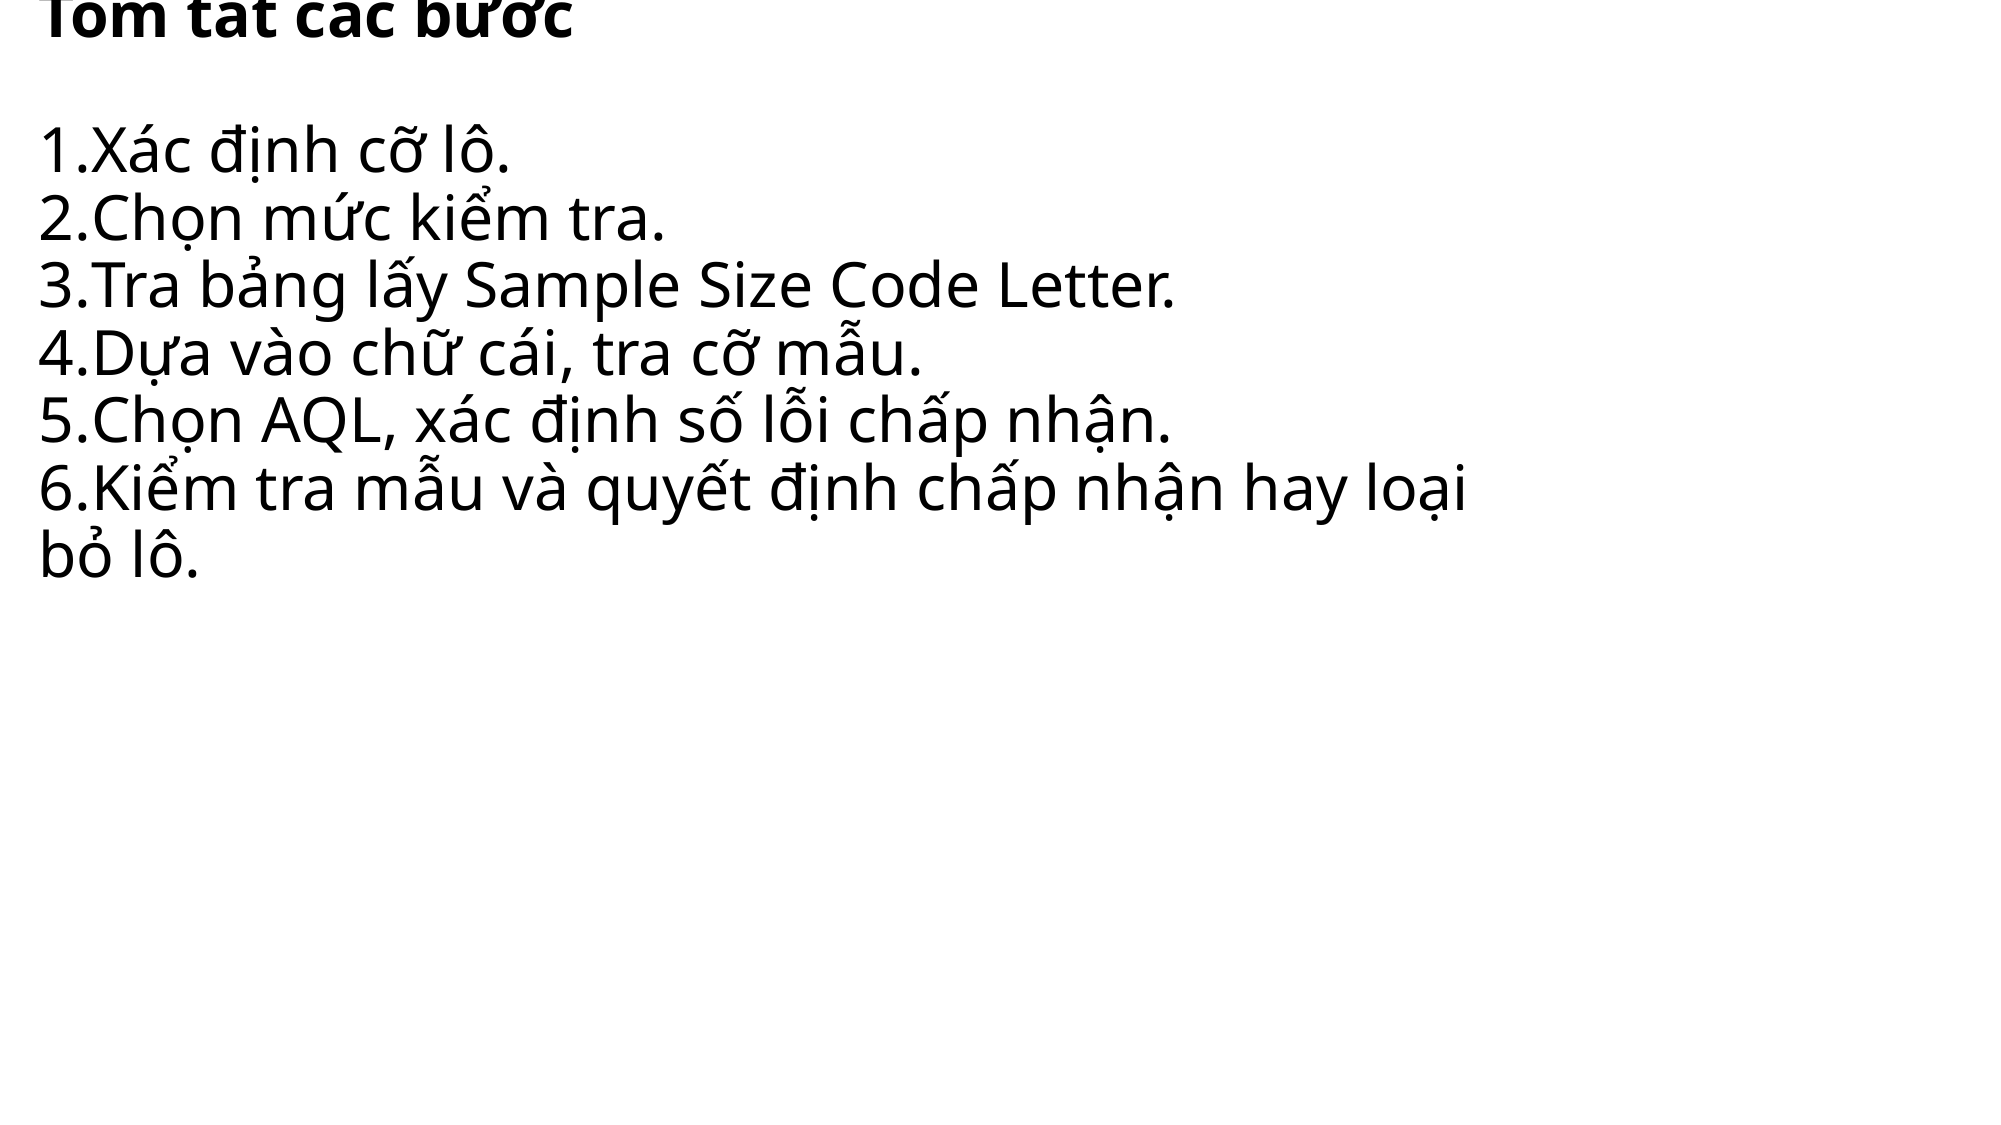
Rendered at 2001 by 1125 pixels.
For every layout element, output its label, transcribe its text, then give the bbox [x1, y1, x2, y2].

title Tóm tắt các bước 1.Xác định cỡ lô. 2.Chọn mức kiểm tra. 3.Tra bảng lấy Sample Size Code Letter. 4.Dựa vào chữ cái, tra cỡ mẫu. 5.Chọn AQL, xác định số lỗi chấp nhận. 6.Kiểm tra mẫu và quyết định chấp nhận hay loại bỏ lô. [23, 15, 1524, 599]
